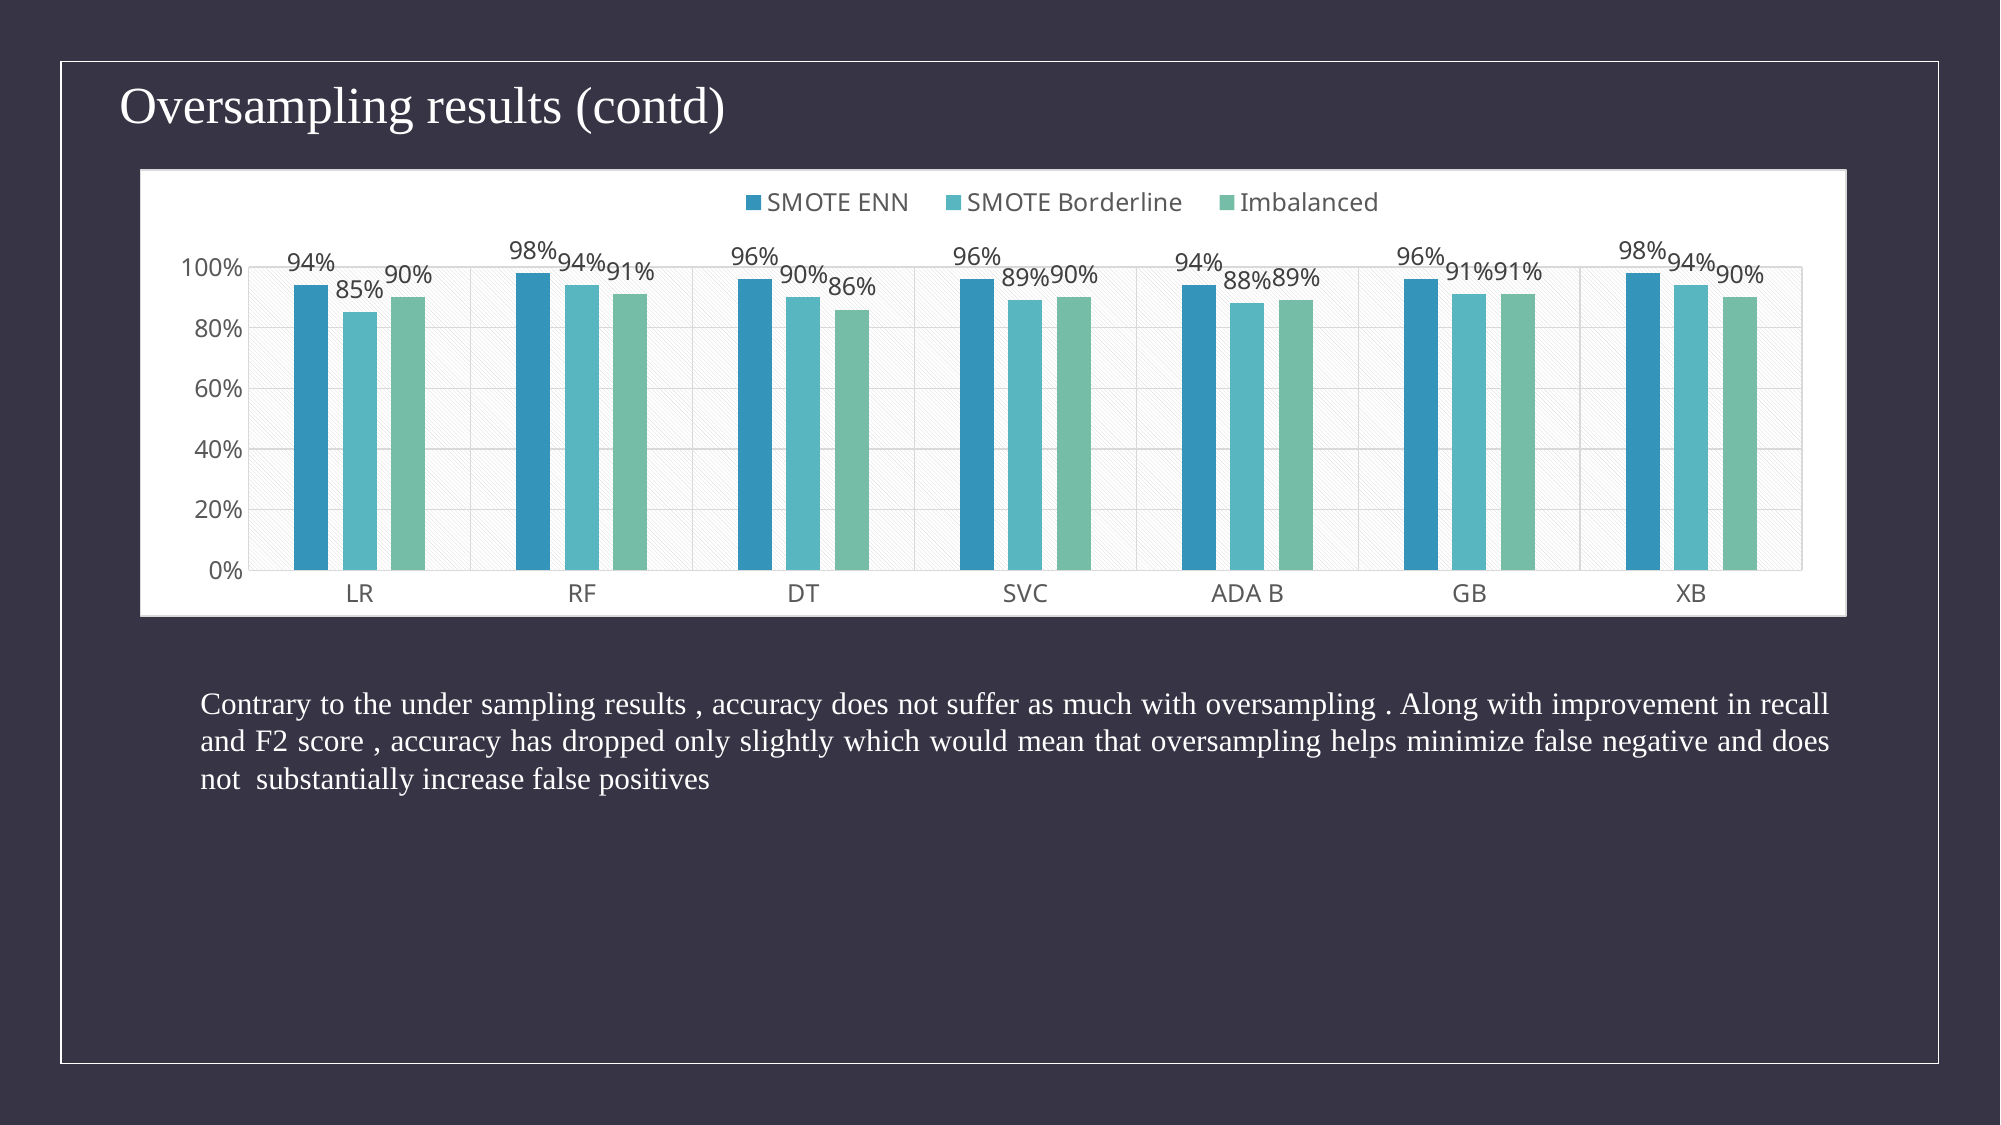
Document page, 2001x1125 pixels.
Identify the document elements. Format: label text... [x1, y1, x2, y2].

title Oversampling results (contd) [104, 67, 1755, 146]
text_box Contrary to the under sampling results , accuracy does not suffer as much with oversampling . Along with improvement in recall and F2 score , accuracy has dropped only slightly which would mean that oversampling helps minimize false negative and does not substantially increase false positives [185, 675, 1847, 803]
chart [139, 169, 1847, 617]
